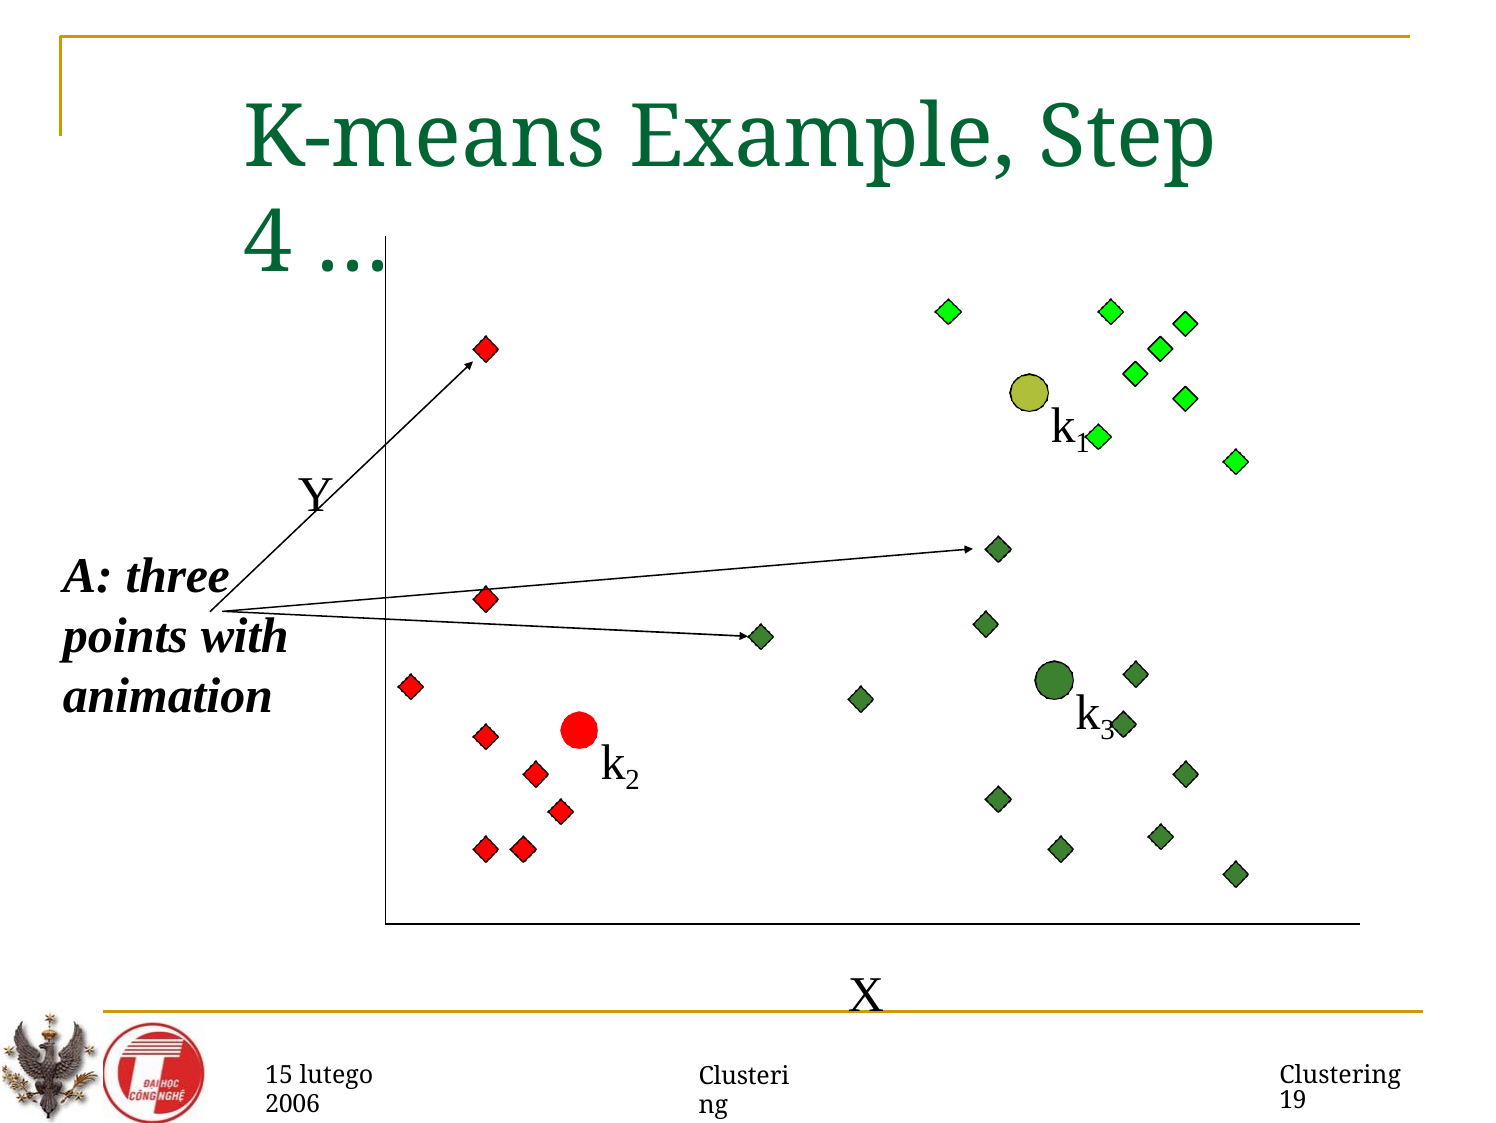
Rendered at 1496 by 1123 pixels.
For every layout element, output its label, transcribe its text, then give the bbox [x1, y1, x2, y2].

picture [1109, 710, 1137, 738]
text_box K-means Example, Step 4 … [241, 76, 1240, 289]
picture [1171, 760, 1199, 788]
picture [1221, 860, 1249, 888]
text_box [1122, 311, 1199, 412]
picture [1146, 822, 1174, 850]
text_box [209, 361, 1049, 641]
picture [1034, 660, 1074, 700]
text_box Clustering [696, 1060, 800, 1123]
picture [0, 1010, 205, 1123]
text_box Clustering 19 [1277, 1059, 1417, 1123]
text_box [385, 236, 1361, 925]
text_box A: three points with animation [60, 540, 292, 723]
picture [1121, 660, 1149, 688]
text_box X [845, 964, 887, 1022]
picture [934, 297, 962, 325]
picture [471, 835, 499, 863]
picture [846, 685, 874, 713]
picture [560, 711, 599, 750]
picture [396, 672, 424, 700]
picture [1046, 835, 1074, 863]
picture [1084, 422, 1112, 450]
text_box 15 lutego 2006 [263, 1059, 410, 1123]
picture [984, 785, 1012, 813]
picture [1096, 297, 1124, 325]
picture [1221, 447, 1249, 475]
